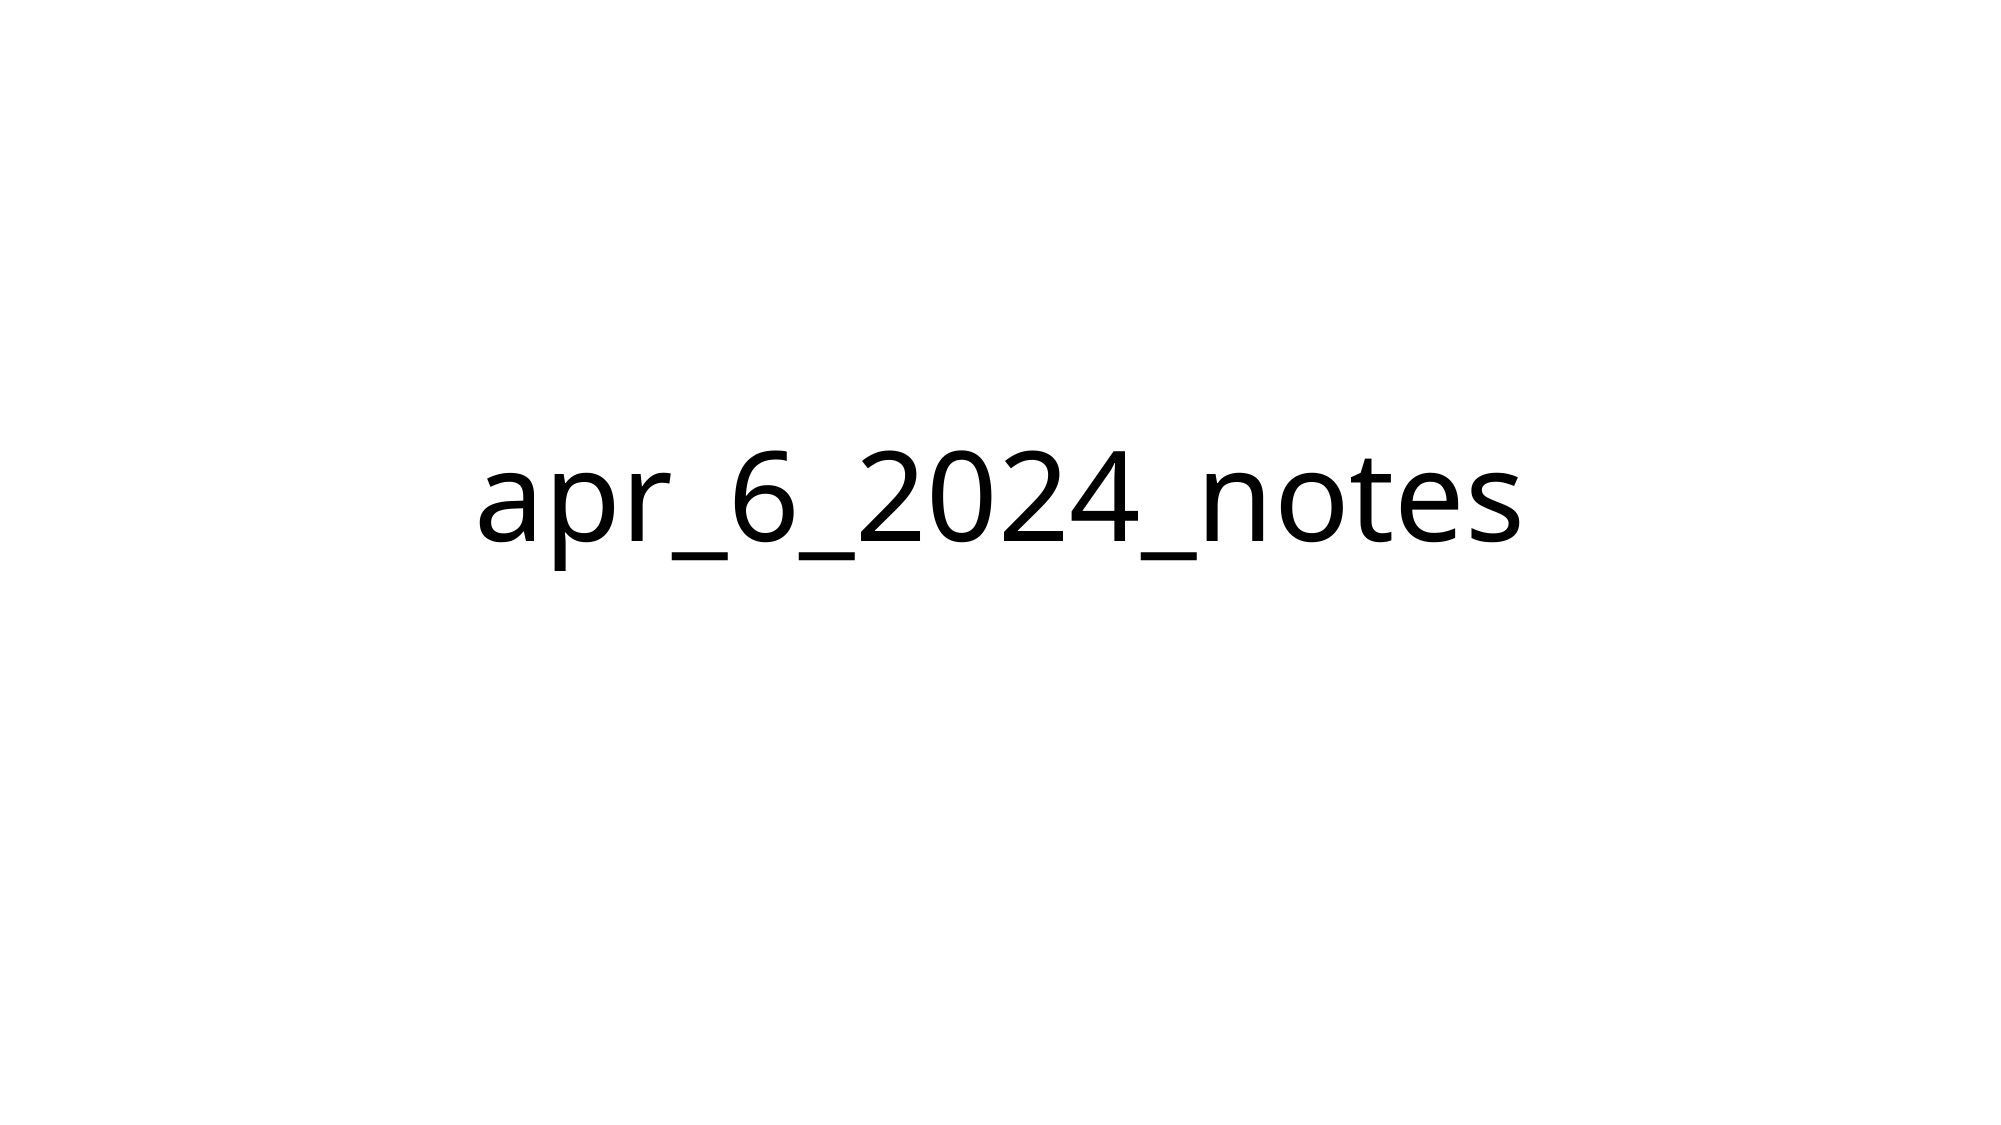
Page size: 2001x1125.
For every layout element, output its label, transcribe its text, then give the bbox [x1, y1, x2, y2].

title apr_6_2024_notes [249, 184, 1750, 576]
